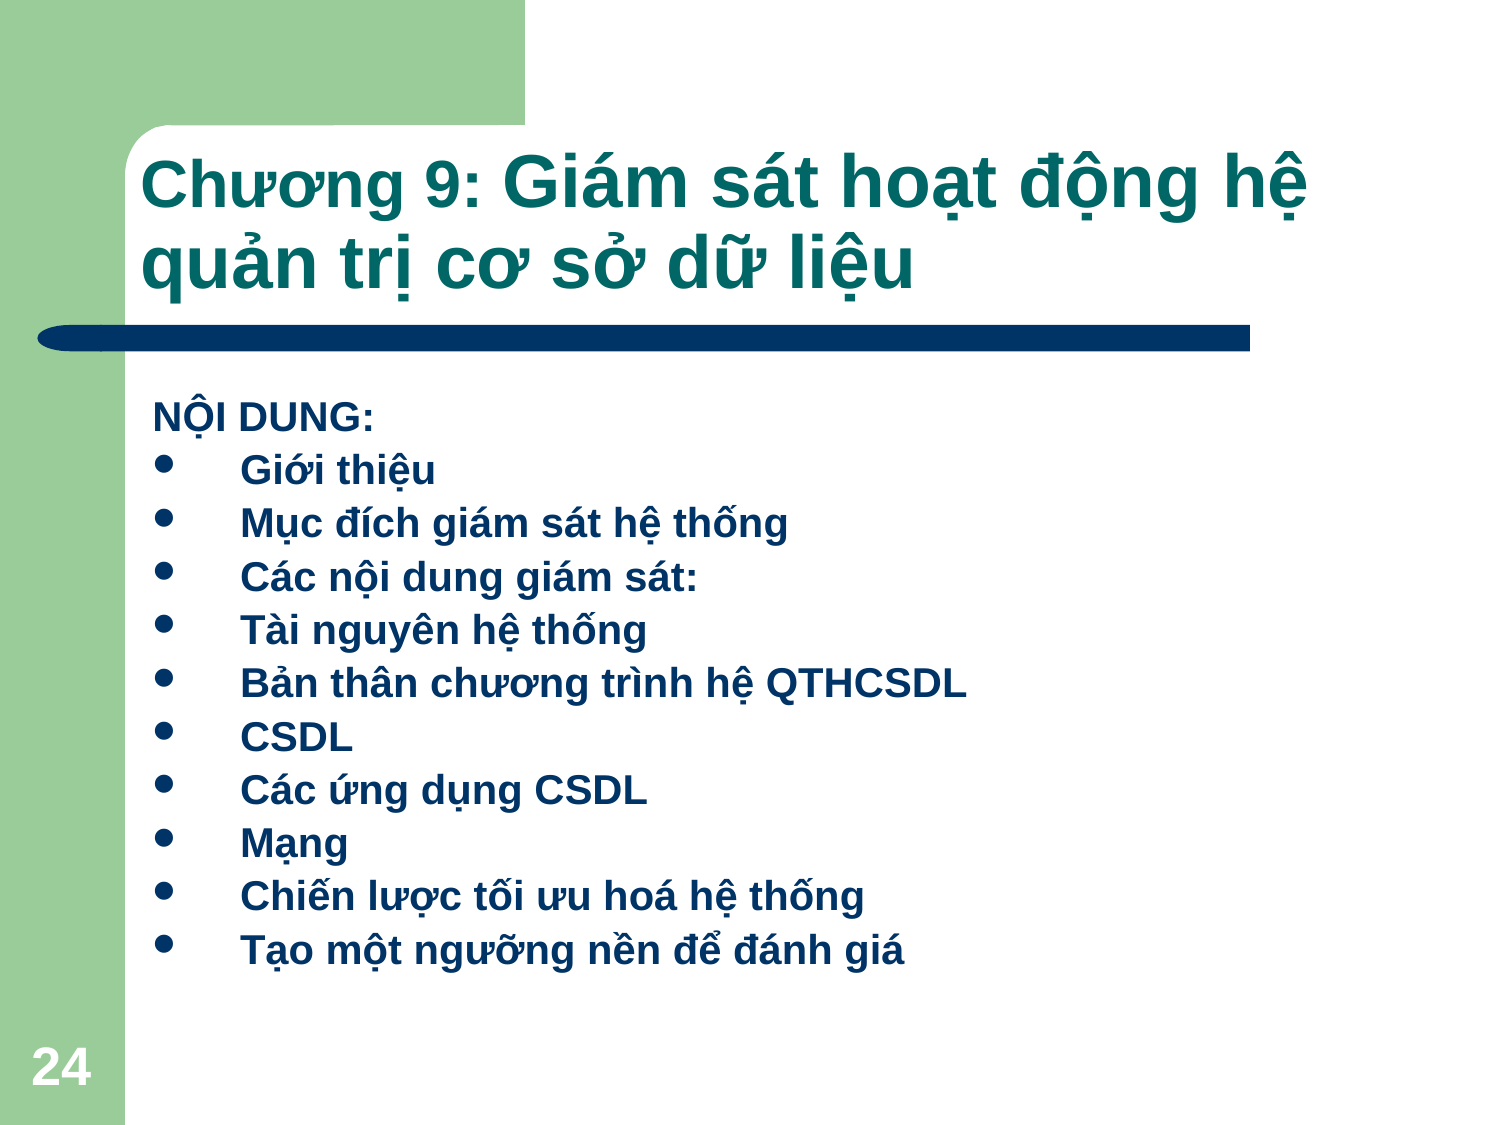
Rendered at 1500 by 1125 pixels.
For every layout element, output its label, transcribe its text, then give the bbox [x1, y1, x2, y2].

slide_number 24 [13, 1023, 111, 1105]
list NỘI DUNG: Giới thiệu Mục đích giám sát hệ thống Các nội dung giám sát: Tài nguyên hệ thống Bản thân chương trình hệ QTHCSDL CSDL Các ứng dụng CSDL Mạng Chiến lược tối ưu hoá hệ thống Tạo một ngưỡng nền để đánh giá [137, 387, 1400, 999]
title Chương 9: Giám sát hoạt động hệ quản trị cơ sở dữ liệu [125, 125, 1425, 313]
